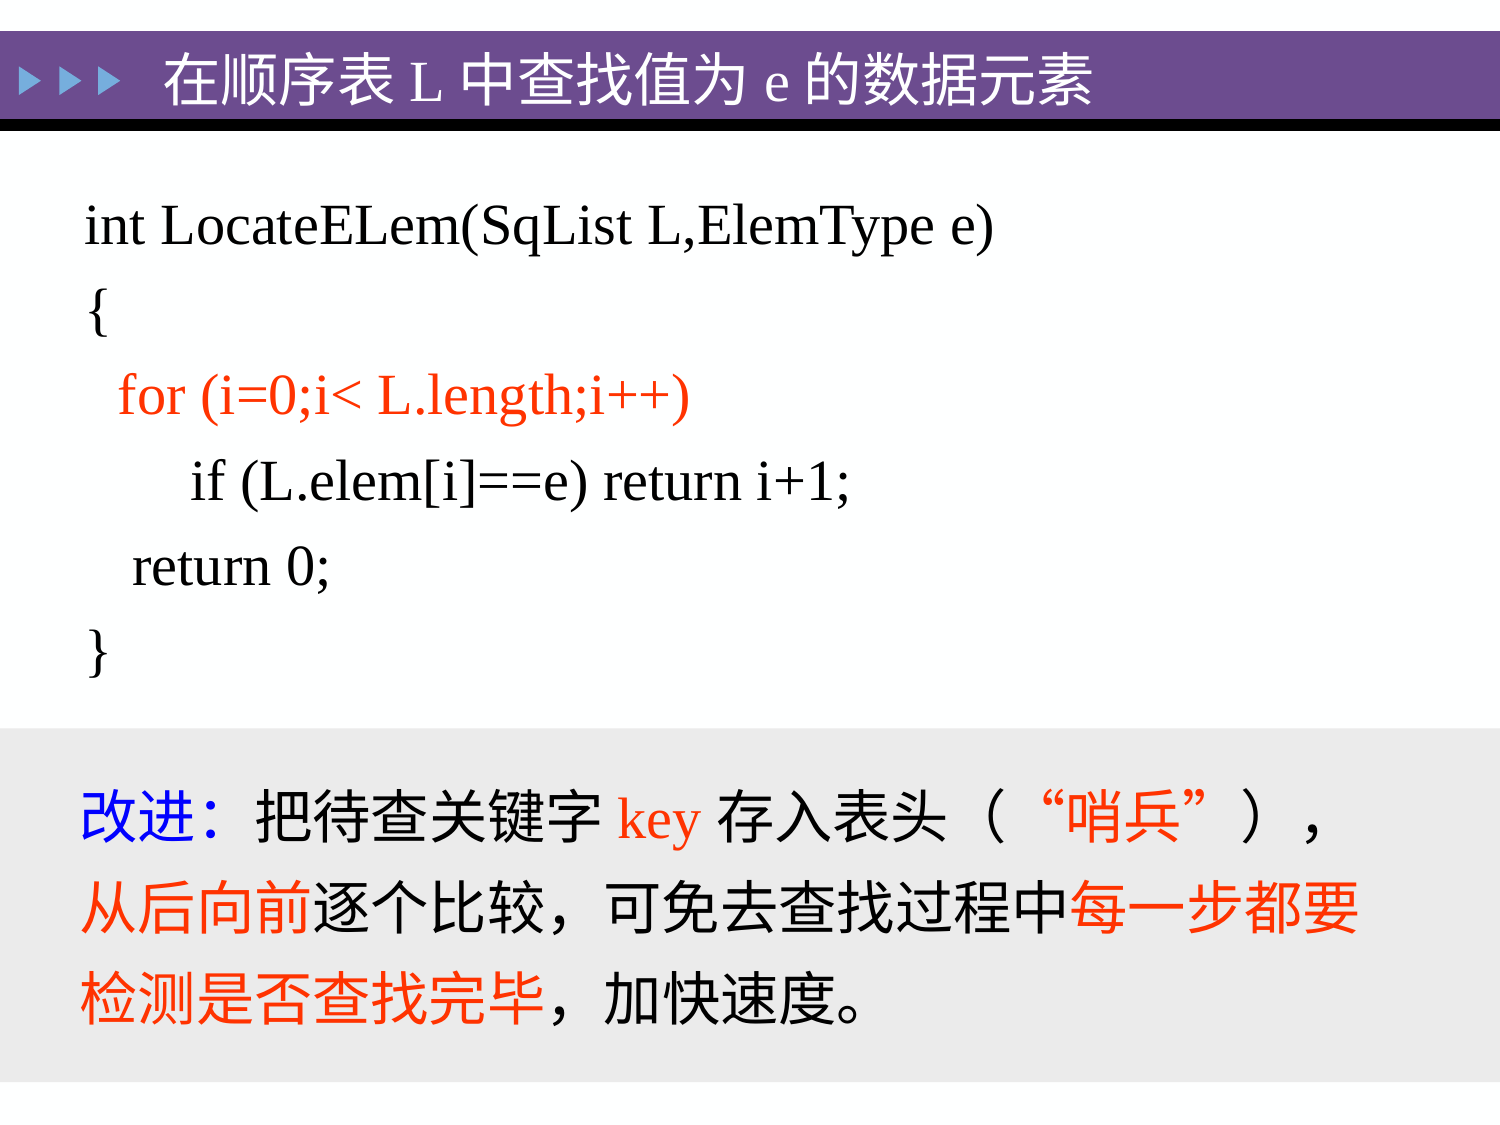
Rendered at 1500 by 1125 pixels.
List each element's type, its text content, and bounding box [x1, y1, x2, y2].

text_box 在顺序表L中查找值为e的数据元素 [147, 35, 1459, 121]
text_box 改进：把待查关键字key存入表头（“哨兵”），从后向前逐个比较，可免去查找过程中每一步都要检测是否查找完毕，加快速度。 [64, 751, 1403, 1040]
text_box int LocateELem(SqList L,ElemType e) { for (i=0;i< L.length;i++) if (L.elem[i]==e) return i+1; return 0; } [69, 175, 1408, 703]
text_box [0, 728, 1500, 1083]
